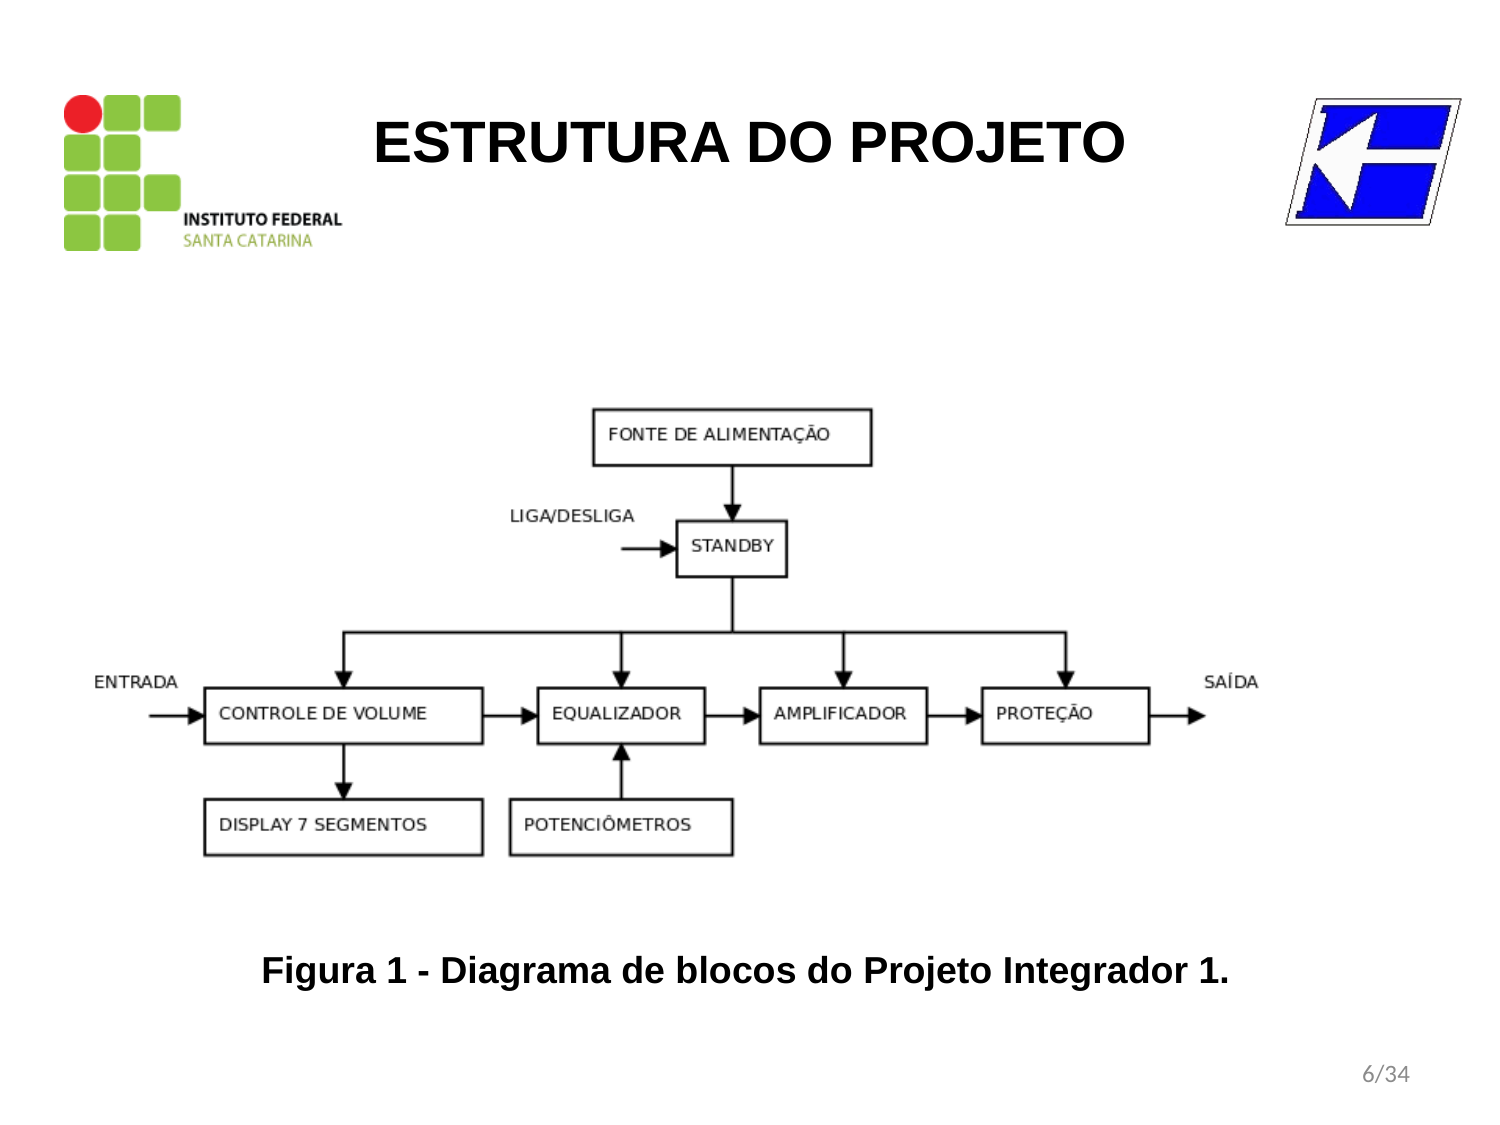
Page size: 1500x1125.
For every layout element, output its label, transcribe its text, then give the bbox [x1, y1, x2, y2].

text_box Figura 1 - Diagrama de blocos do Projeto Integrador 1. [246, 938, 1247, 999]
title ESTRUTURA DO PROJETO [75, 45, 1425, 233]
picture [1281, 95, 1465, 229]
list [94, 378, 1406, 889]
slide_number 6/34 [1074, 1042, 1425, 1103]
picture [64, 95, 343, 251]
